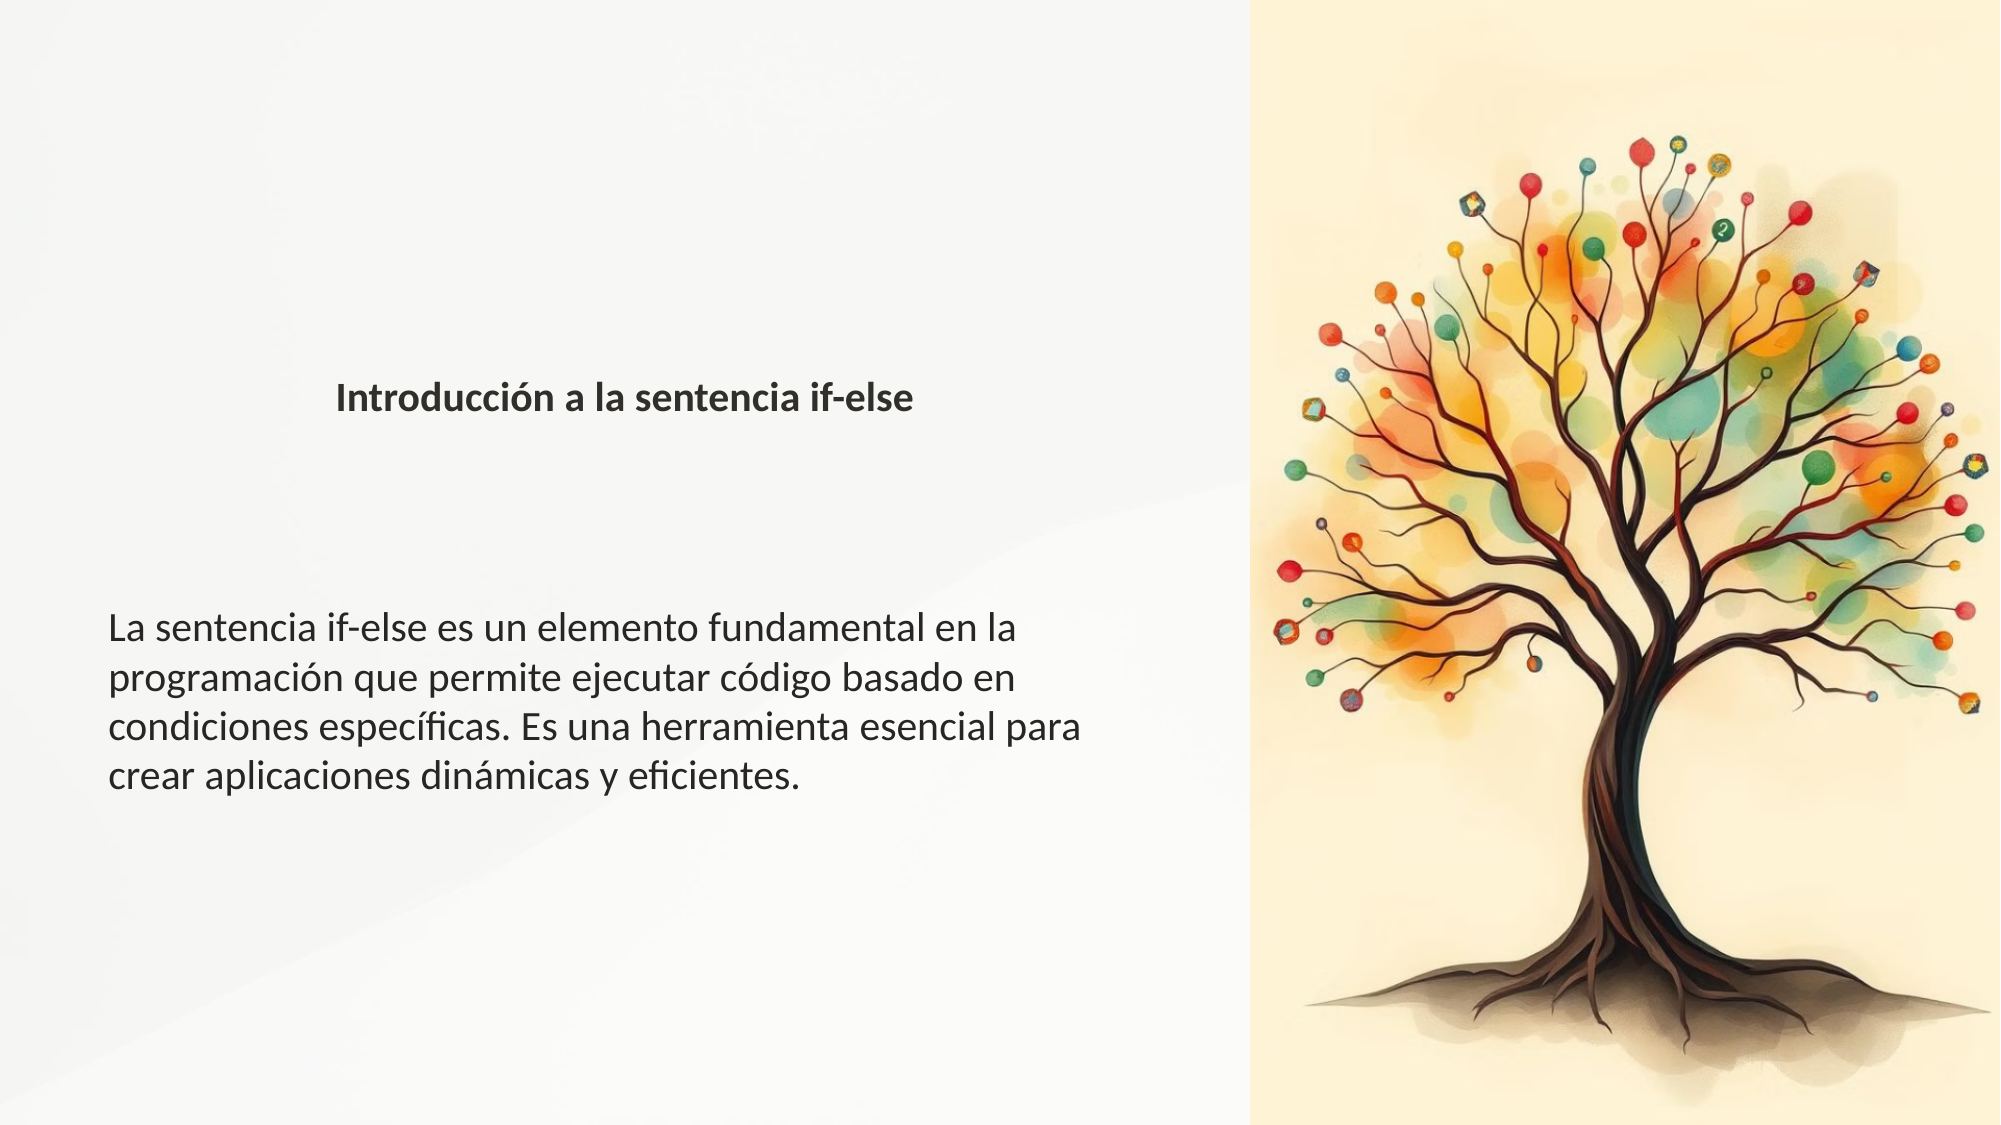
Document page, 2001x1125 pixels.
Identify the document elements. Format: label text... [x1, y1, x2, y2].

text_box La sentencia if-else es un elemento fundamental en la programación que permite ejecutar código basado en condiciones específicas. Es una herramienta esencial para crear aplicaciones dinámicas y eficientes. [108, 600, 1142, 750]
text_box Introducción a la sentencia if-else [108, 286, 1142, 554]
picture [1249, 0, 2000, 1125]
